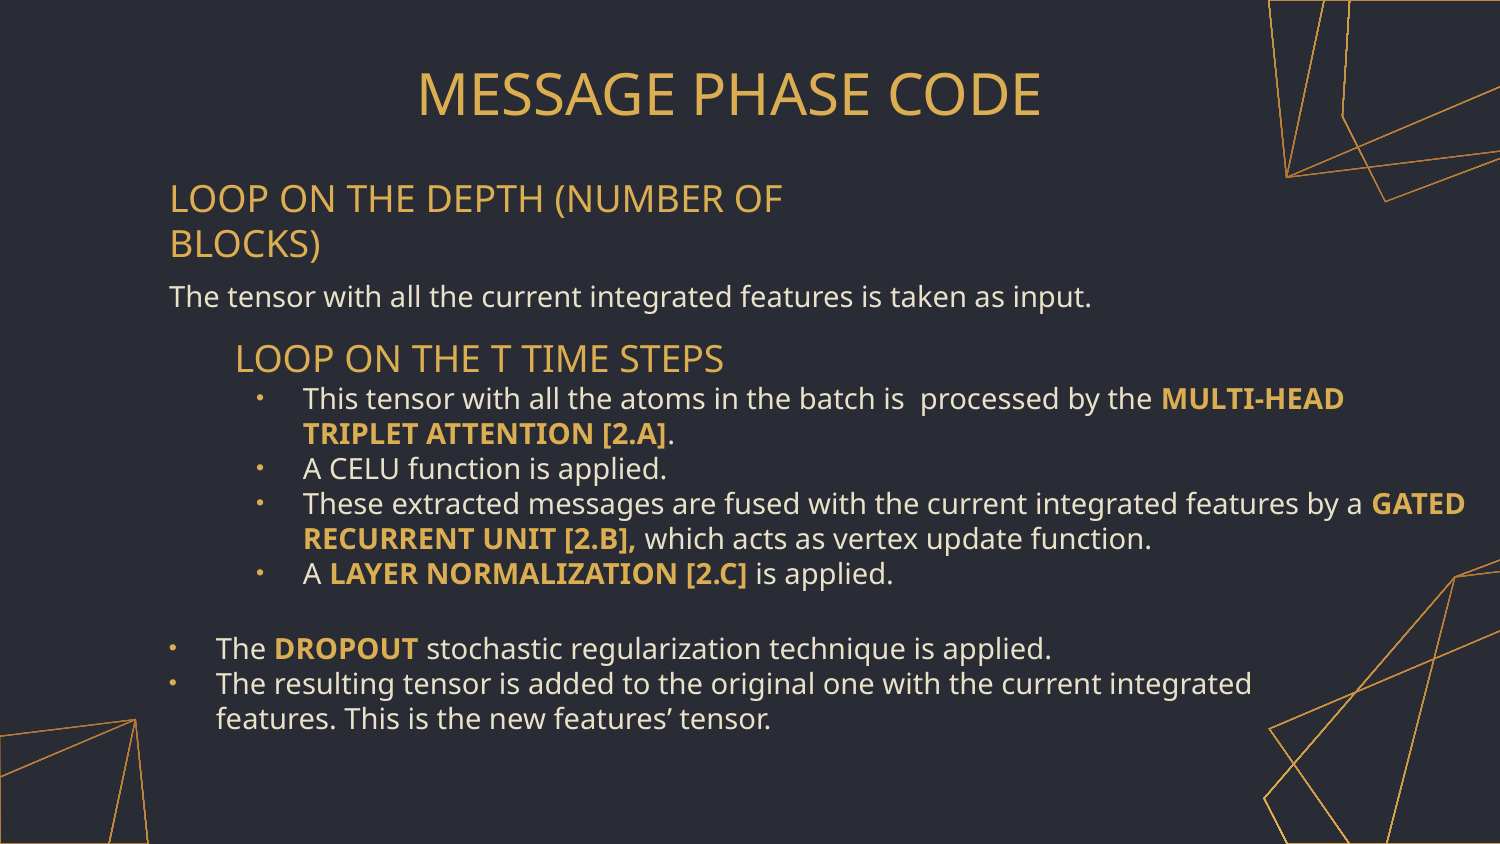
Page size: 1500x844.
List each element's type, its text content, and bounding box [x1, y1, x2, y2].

subtitle LOOP ON THE T TIME STEPS [219, 335, 956, 395]
title MESSAGE PHASE CODE [241, 56, 1219, 128]
subtitle This tensor with all the atoms in the batch is processed by the MULTI-HEAD TRIPLET ATTENTION [2.A]. A CELU function is applied. These extracted messages are fused with the current integrated features by a GATED RECURRENT UNIT [2.B], which acts as vertex update function. A LAYER NORMALIZATION [2.C] is applied. [241, 365, 1483, 580]
subtitle The tensor with all the current integrated features is taken as input. [154, 263, 1396, 338]
text_box The DROPOUT stochastic regularization technique is applied. The resulting tensor is added to the original one with the current integrated features. This is the new features’ tensor. [154, 622, 1330, 743]
subtitle LOOP ON THE DEPTH (NUMBER OF BLOCKS) [154, 221, 890, 263]
